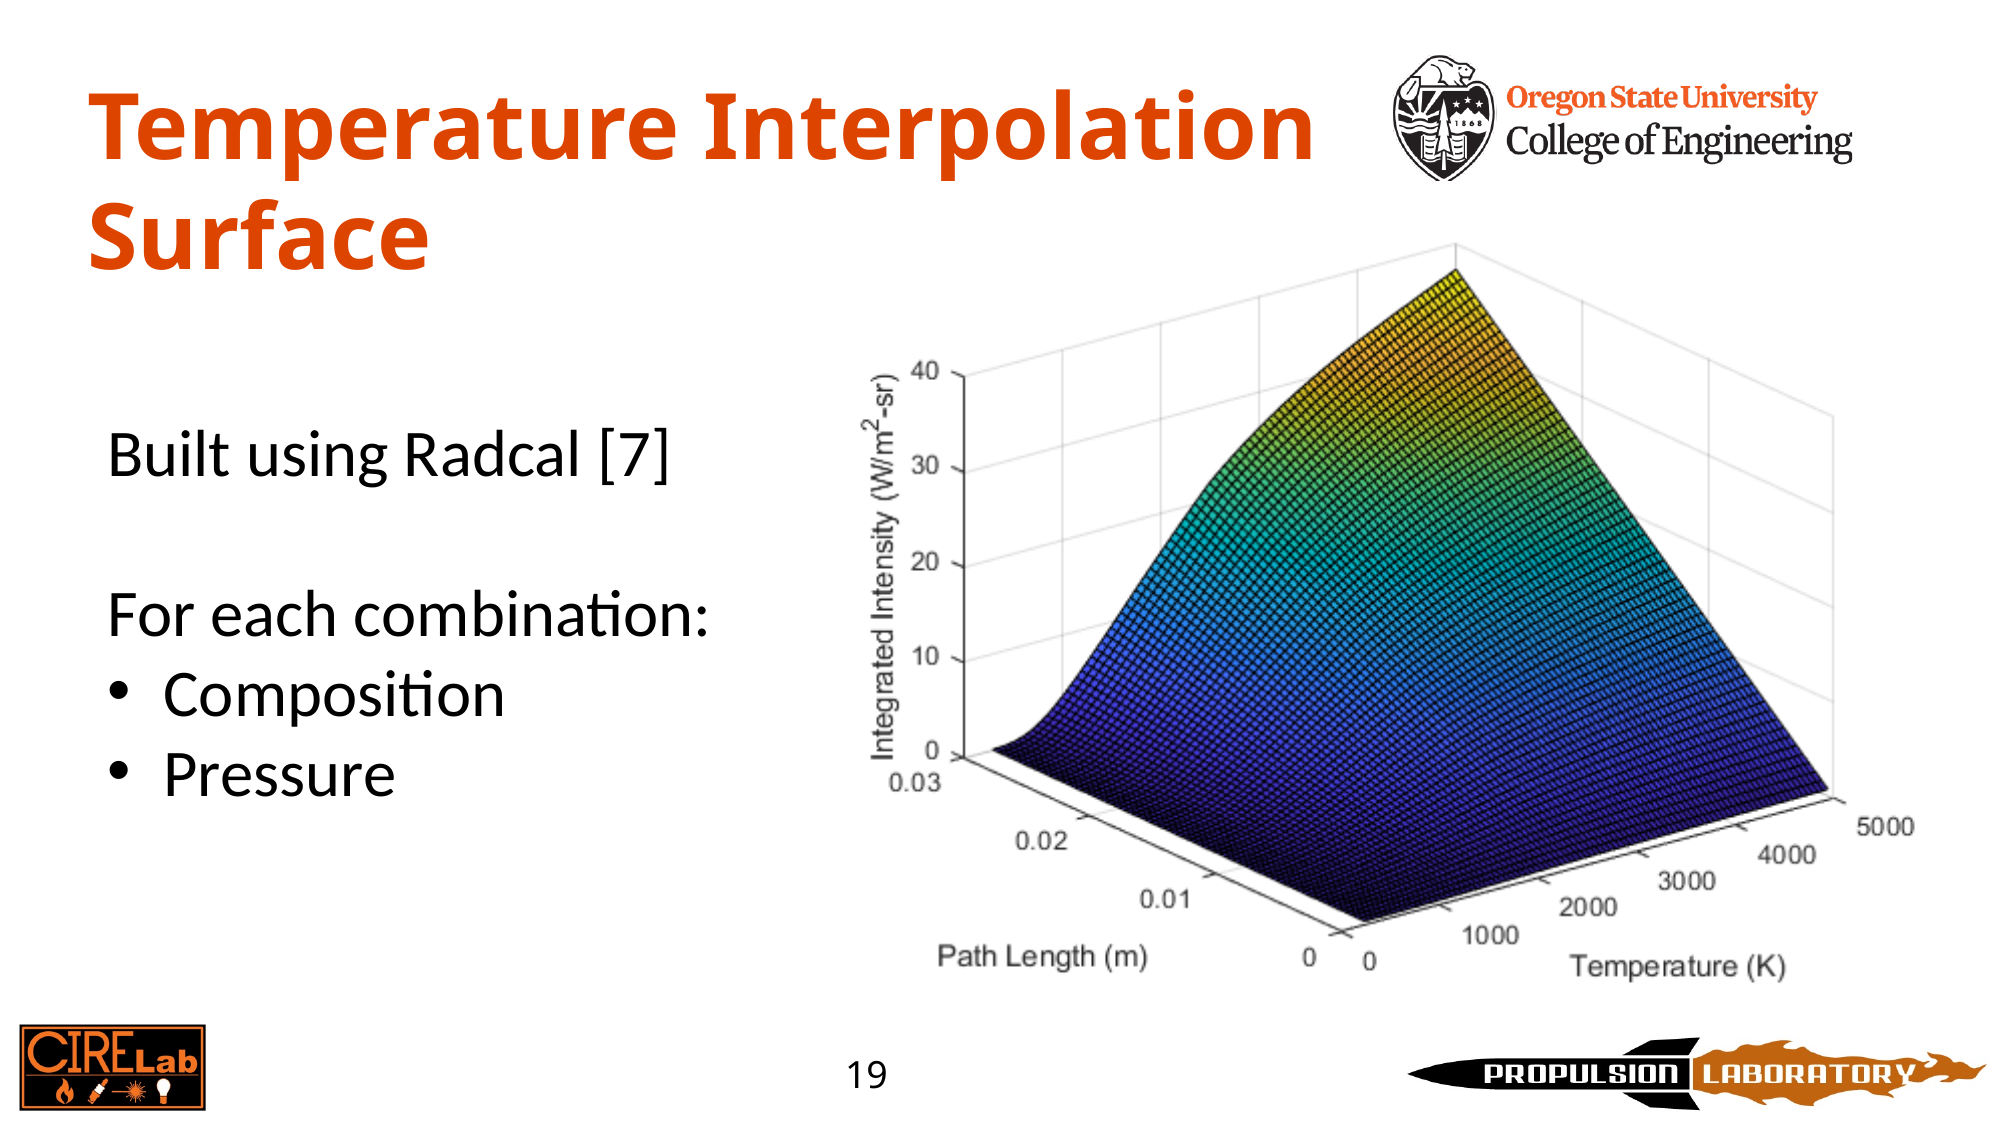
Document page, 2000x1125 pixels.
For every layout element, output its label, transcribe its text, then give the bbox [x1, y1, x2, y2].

text_box Built using Radcal [7] For each combination: Composition Pressure [92, 402, 750, 817]
title Temperature Interpolation Surface [72, 60, 1379, 256]
picture [1401, 1034, 1990, 1112]
footer 19 [549, 1043, 1183, 1104]
picture [816, 181, 1941, 1025]
picture [19, 1024, 206, 1111]
